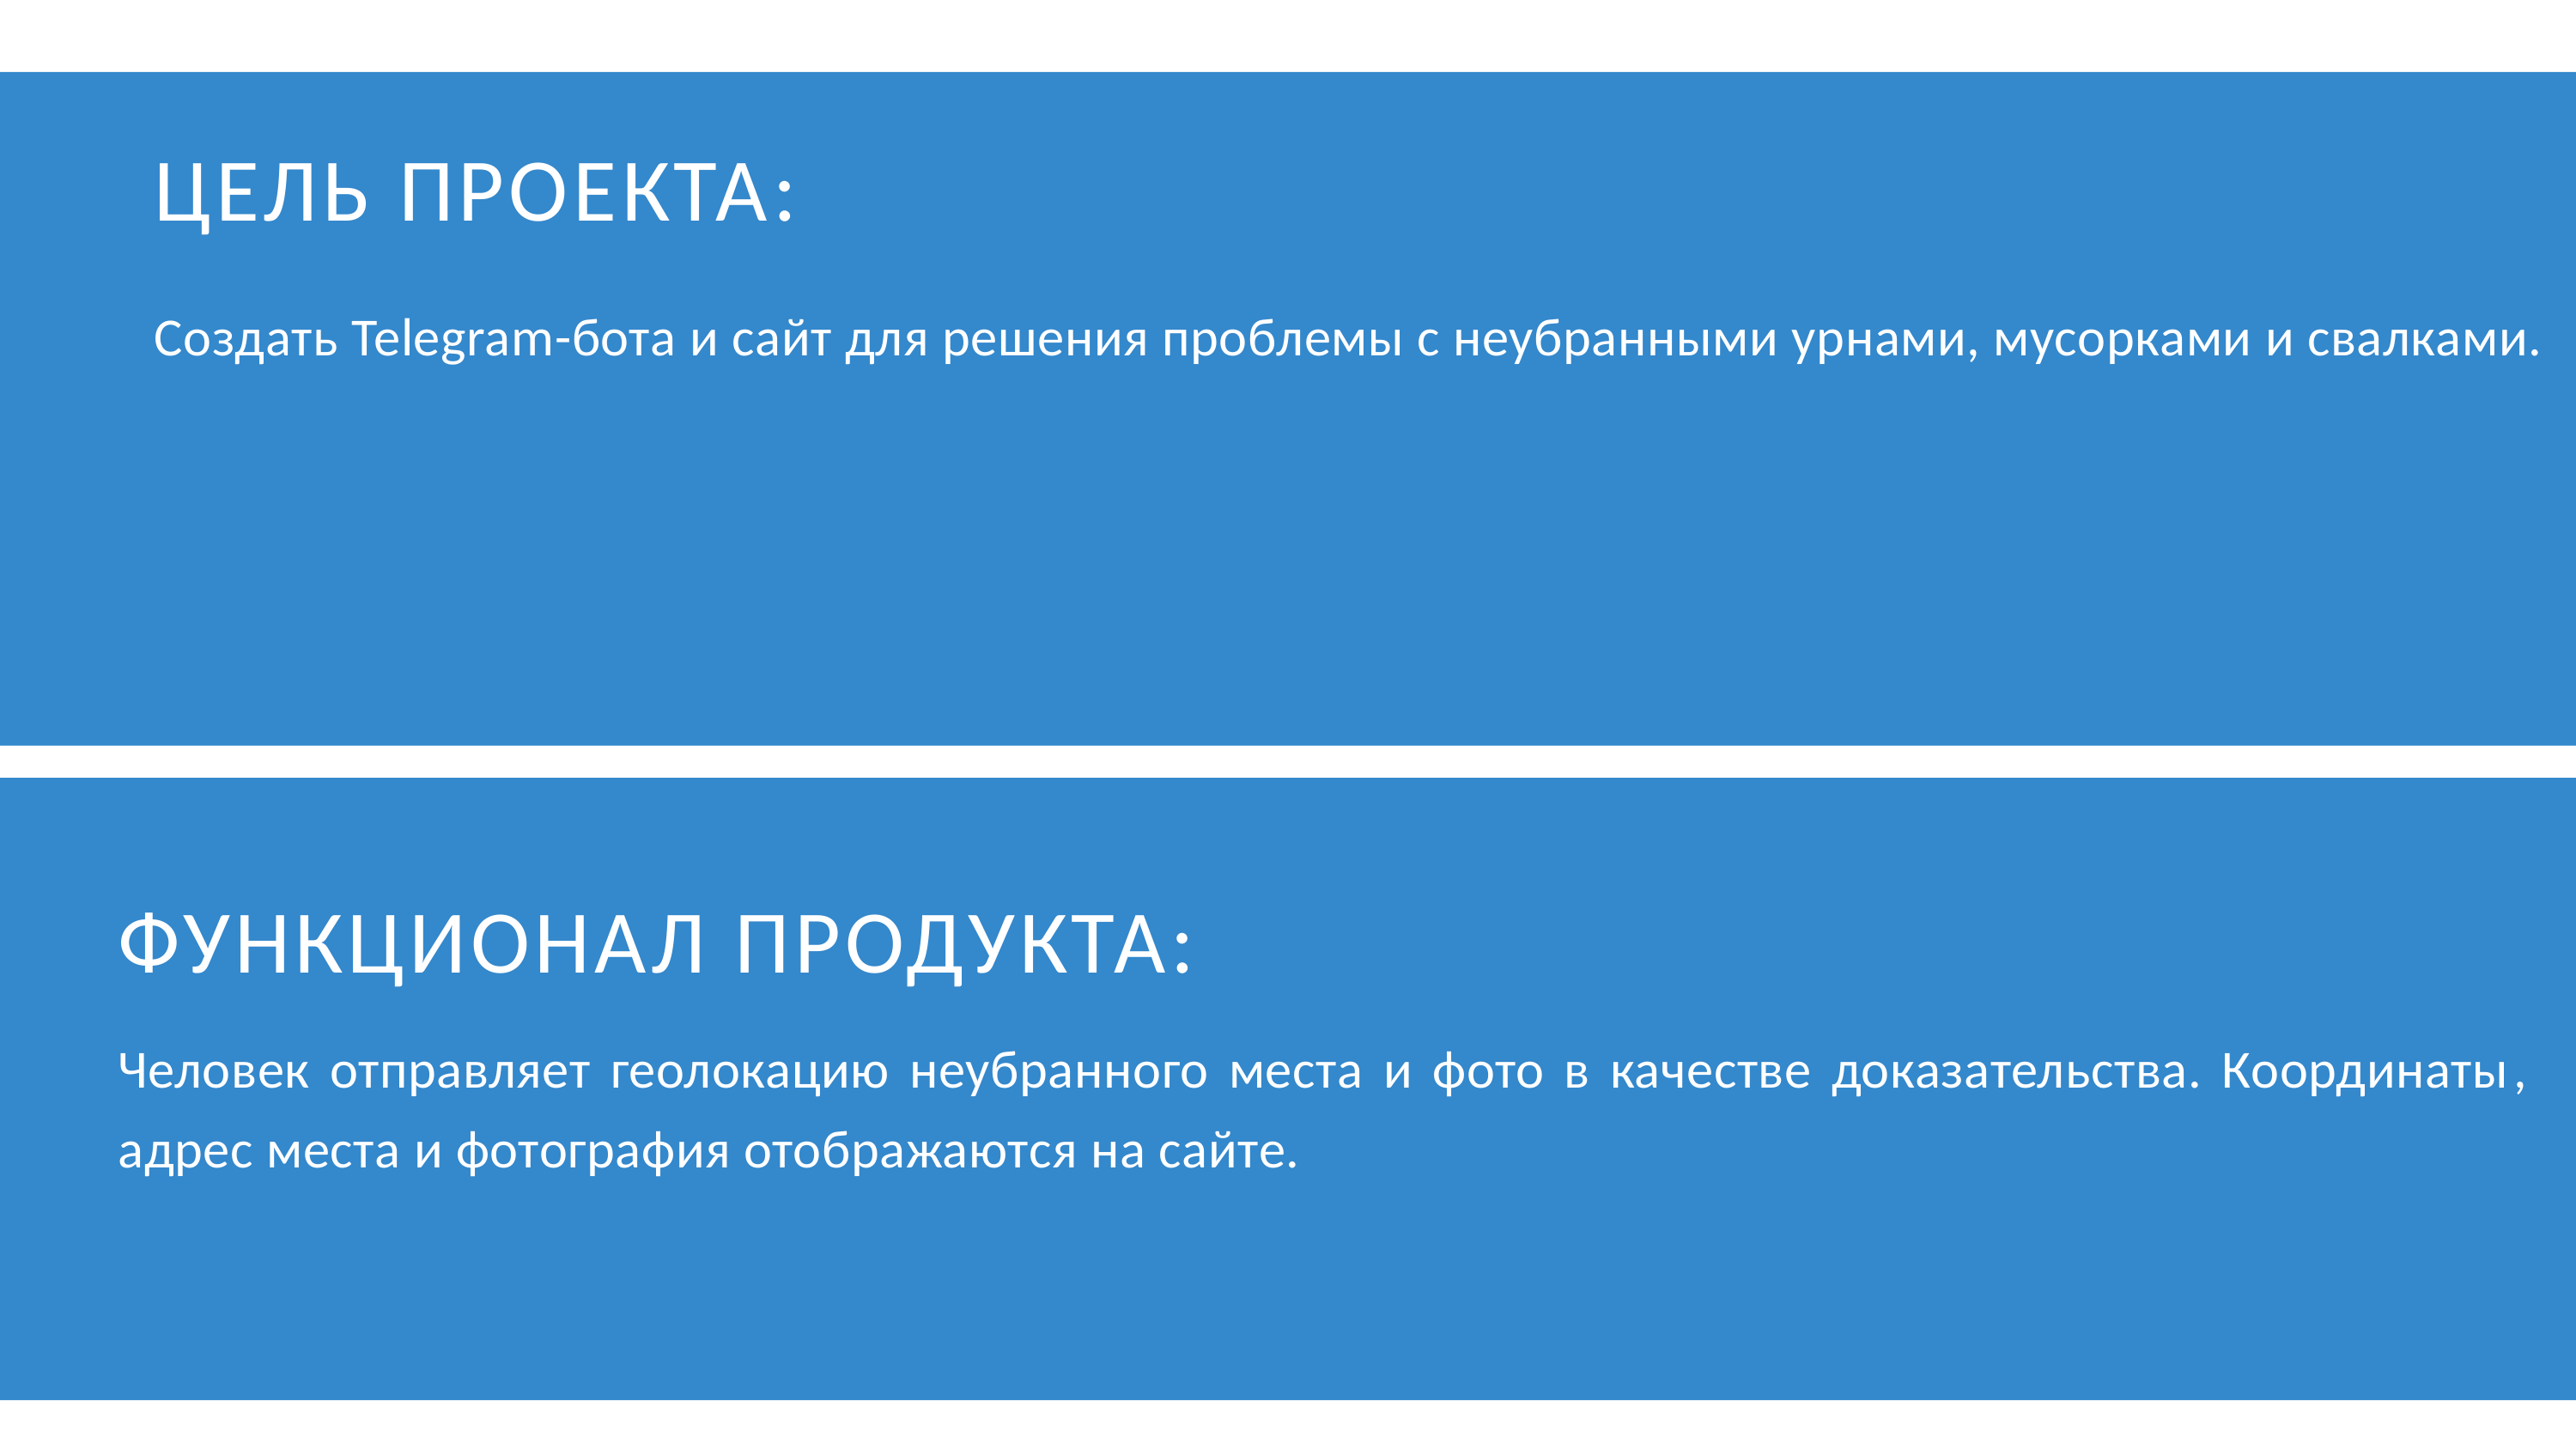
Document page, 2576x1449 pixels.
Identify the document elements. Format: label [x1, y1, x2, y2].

text_box [0, 71, 2576, 746]
text_box [154, 113, 2576, 361]
text_box [118, 865, 2529, 1175]
text_box [0, 778, 2576, 1401]
